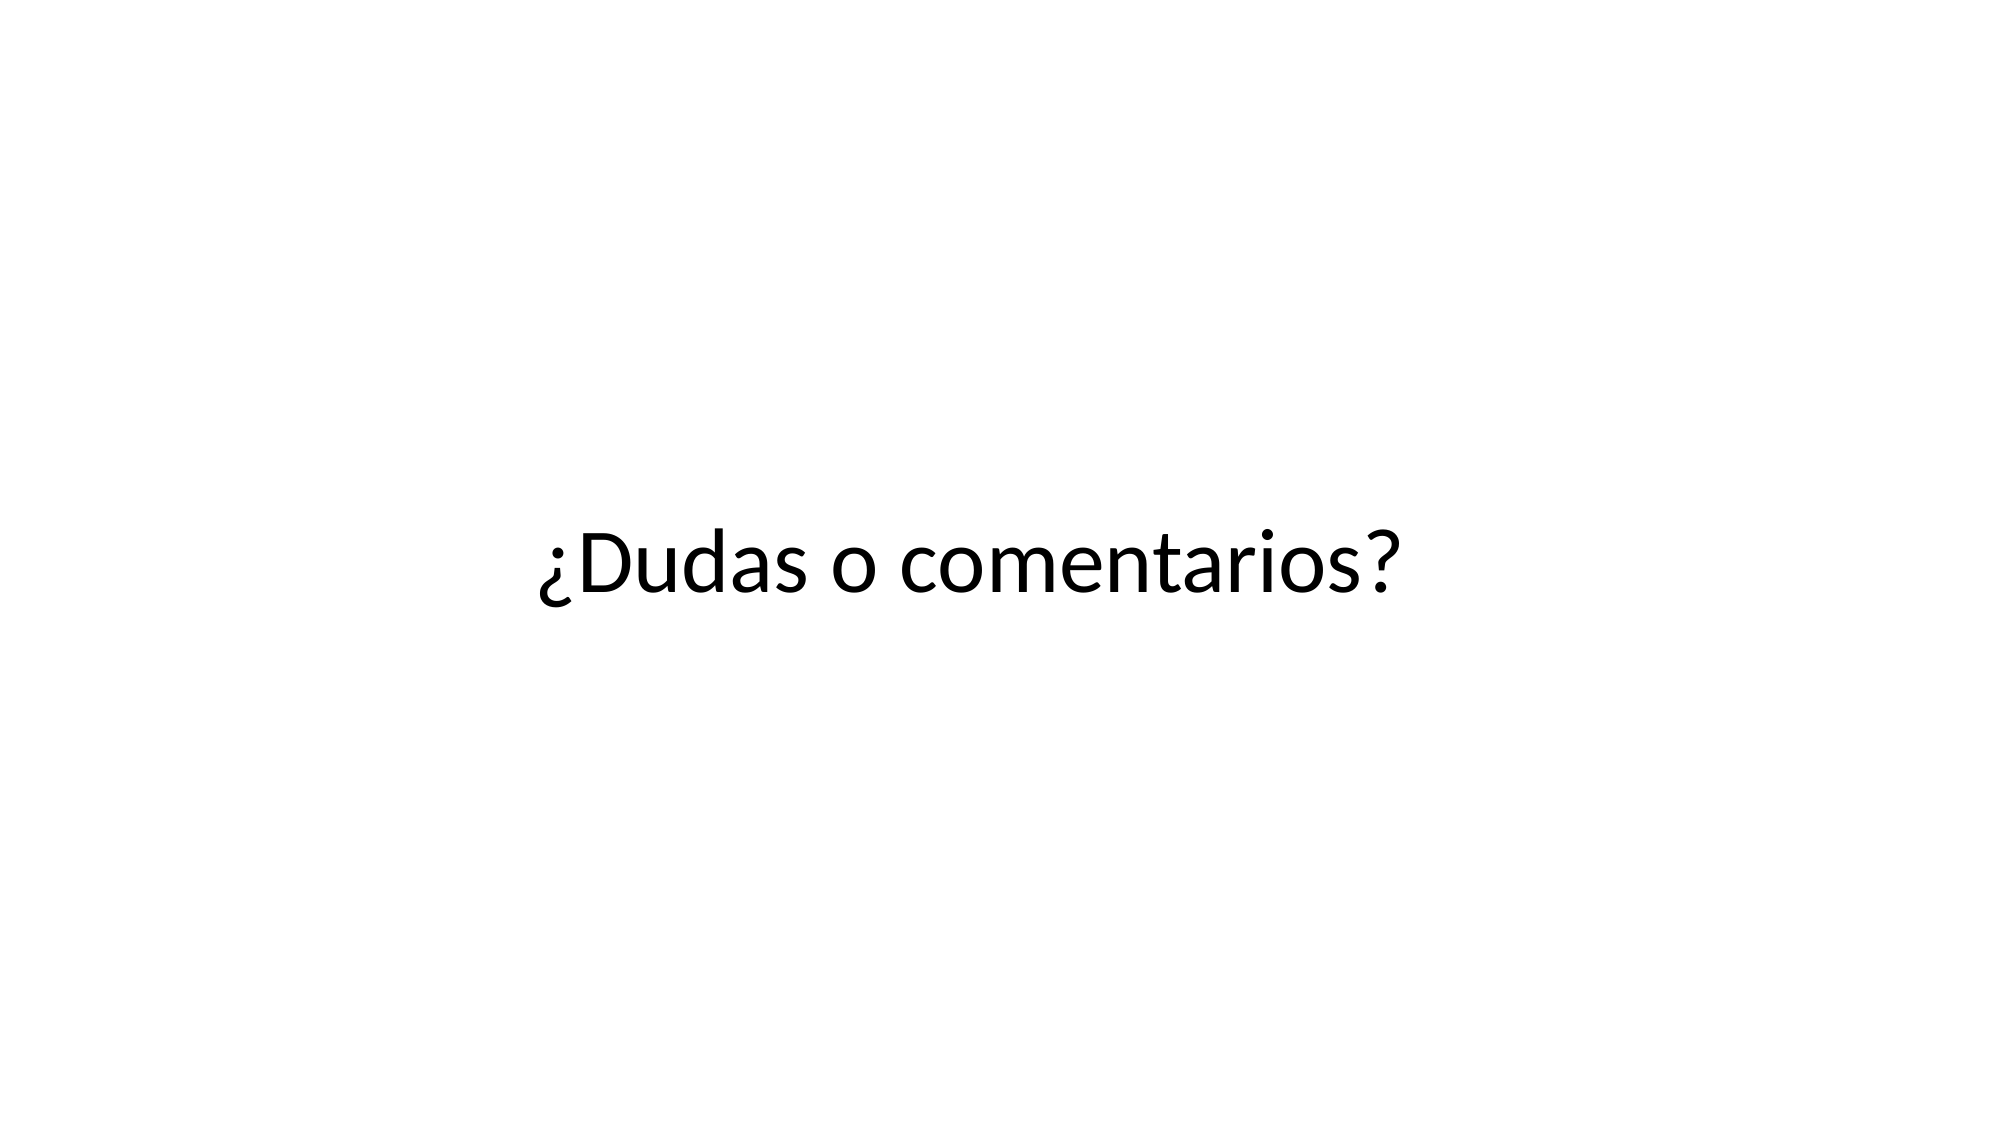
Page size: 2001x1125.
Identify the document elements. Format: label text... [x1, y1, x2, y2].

title ¿Dudas o comentarios? [519, 453, 2000, 672]
